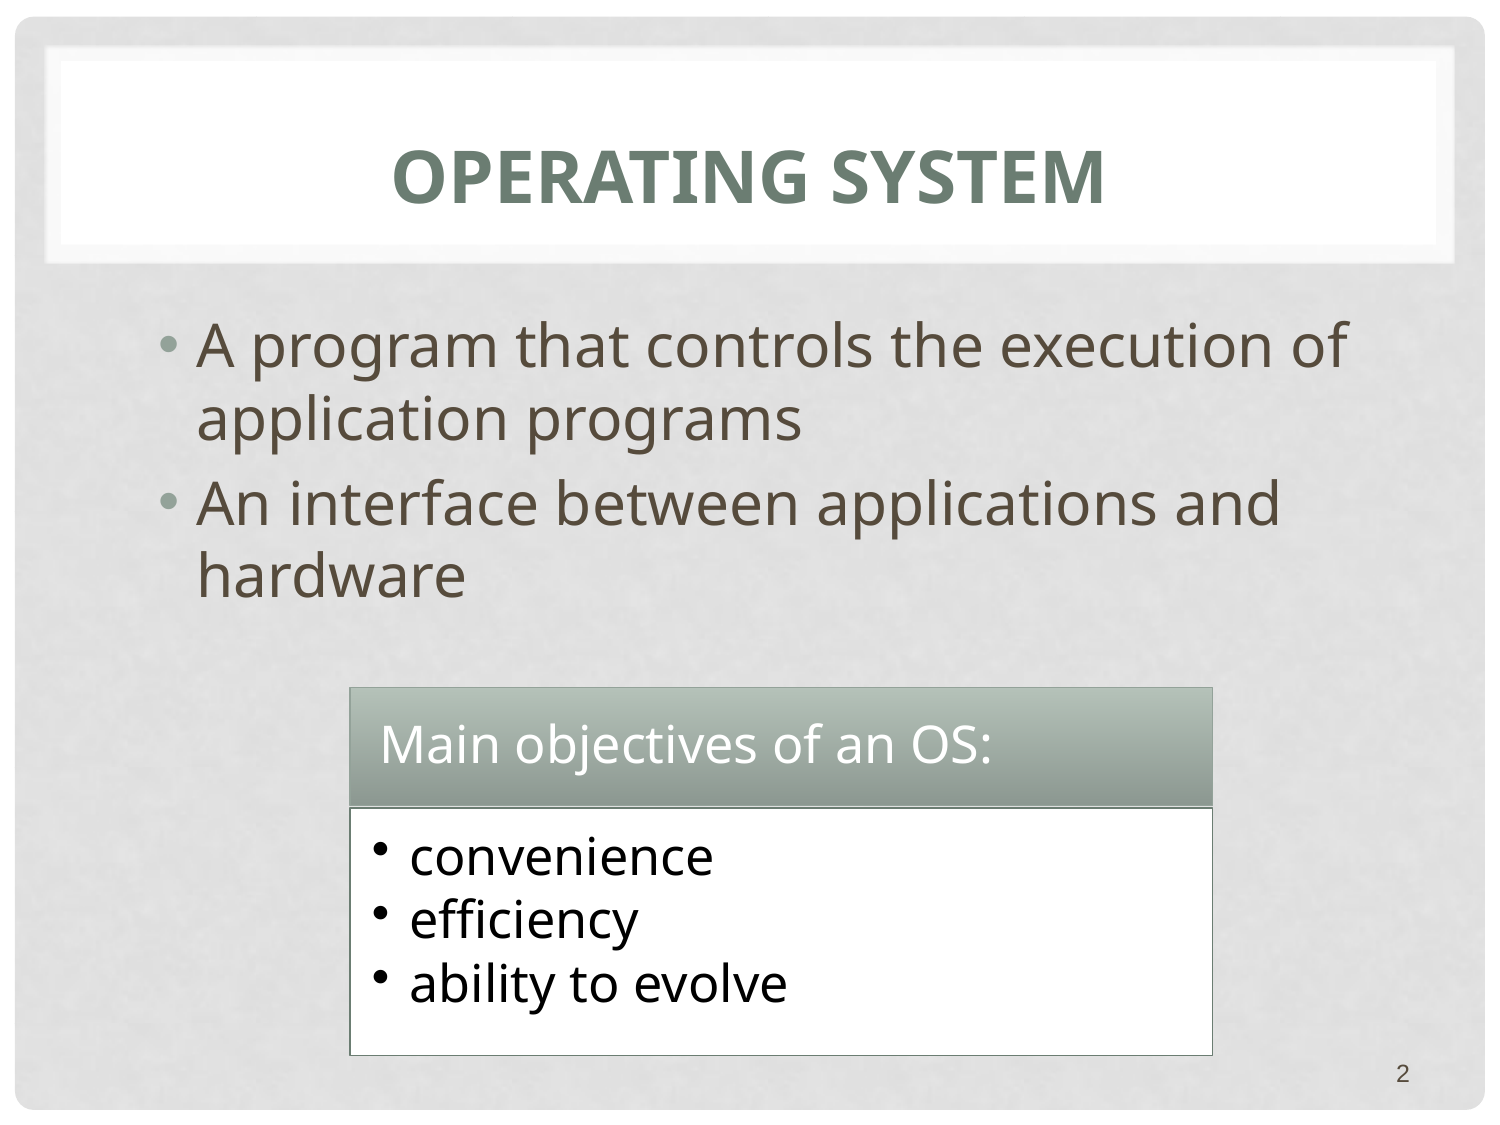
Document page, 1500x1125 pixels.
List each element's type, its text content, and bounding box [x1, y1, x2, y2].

list A program that controls the execution of application programs An interface between applications and hardware [125, 299, 1475, 638]
title Operating System [108, 74, 1392, 275]
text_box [349, 687, 1213, 1059]
slide_number 2 [1074, 1042, 1425, 1103]
